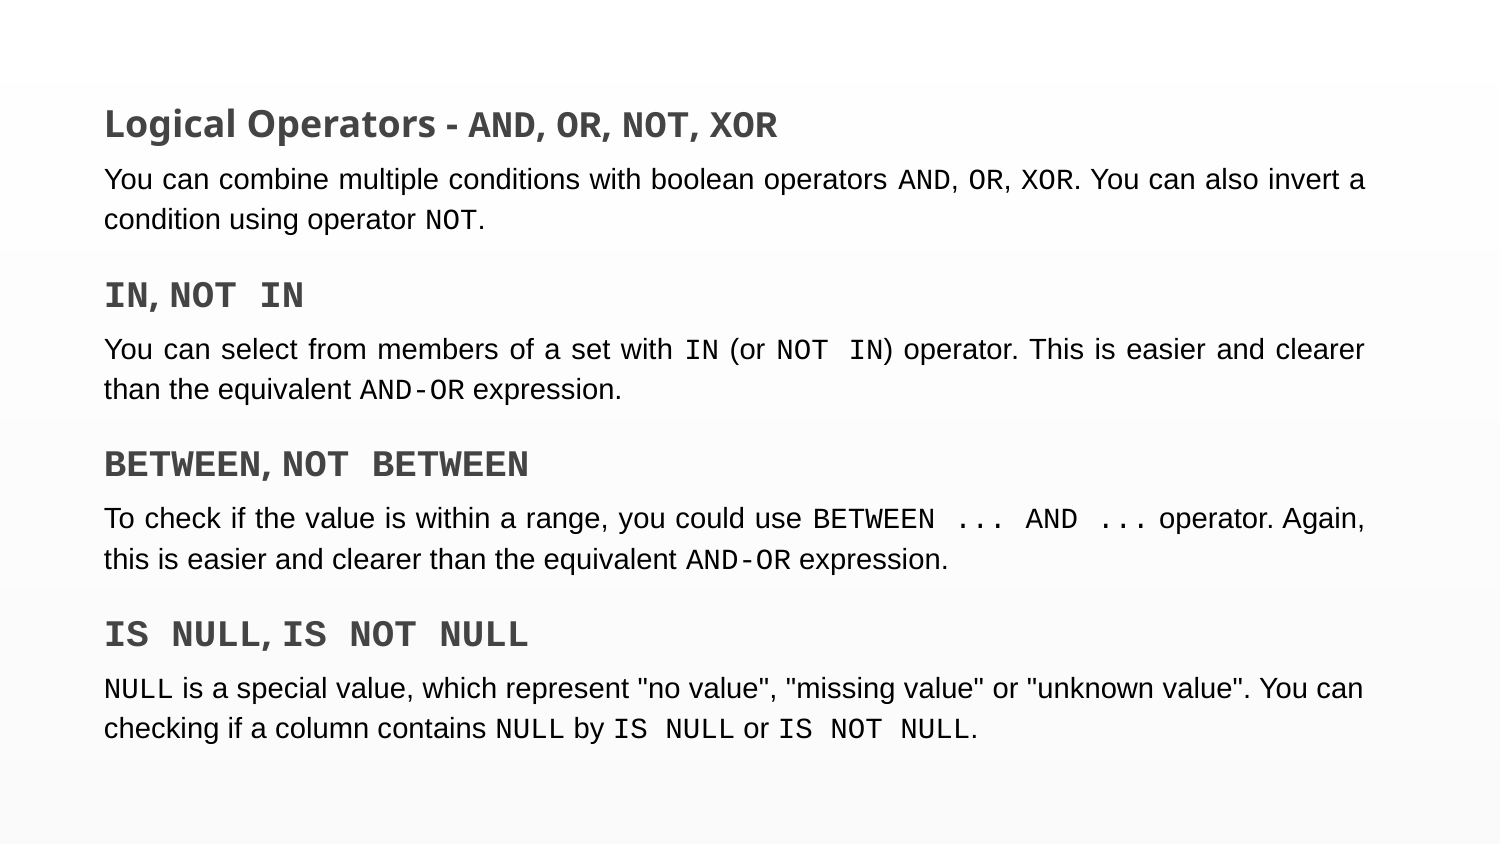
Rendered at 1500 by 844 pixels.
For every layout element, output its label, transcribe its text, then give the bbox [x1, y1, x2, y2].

text_box Logical Operators - AND, OR, NOT, XOR You can combine multiple conditions with boolean operators AND, OR, XOR. You can also invert a condition using operator NOT. IN, NOT IN You can select from members of a set with IN (or NOT IN) operator. This is easier and clearer than the equivalent AND-OR expression. BETWEEN, NOT BETWEEN To check if the value is within a range, you could use BETWEEN ... AND ... operator. Again, this is easier and clearer than the equivalent AND-OR expression. IS NULL, IS NOT NULL NULL is a special value, which represent "no value", "missing value" or "unknown value". You can checking if a column contains NULL by IS NULL or IS NOT NULL. [92, 85, 1377, 742]
